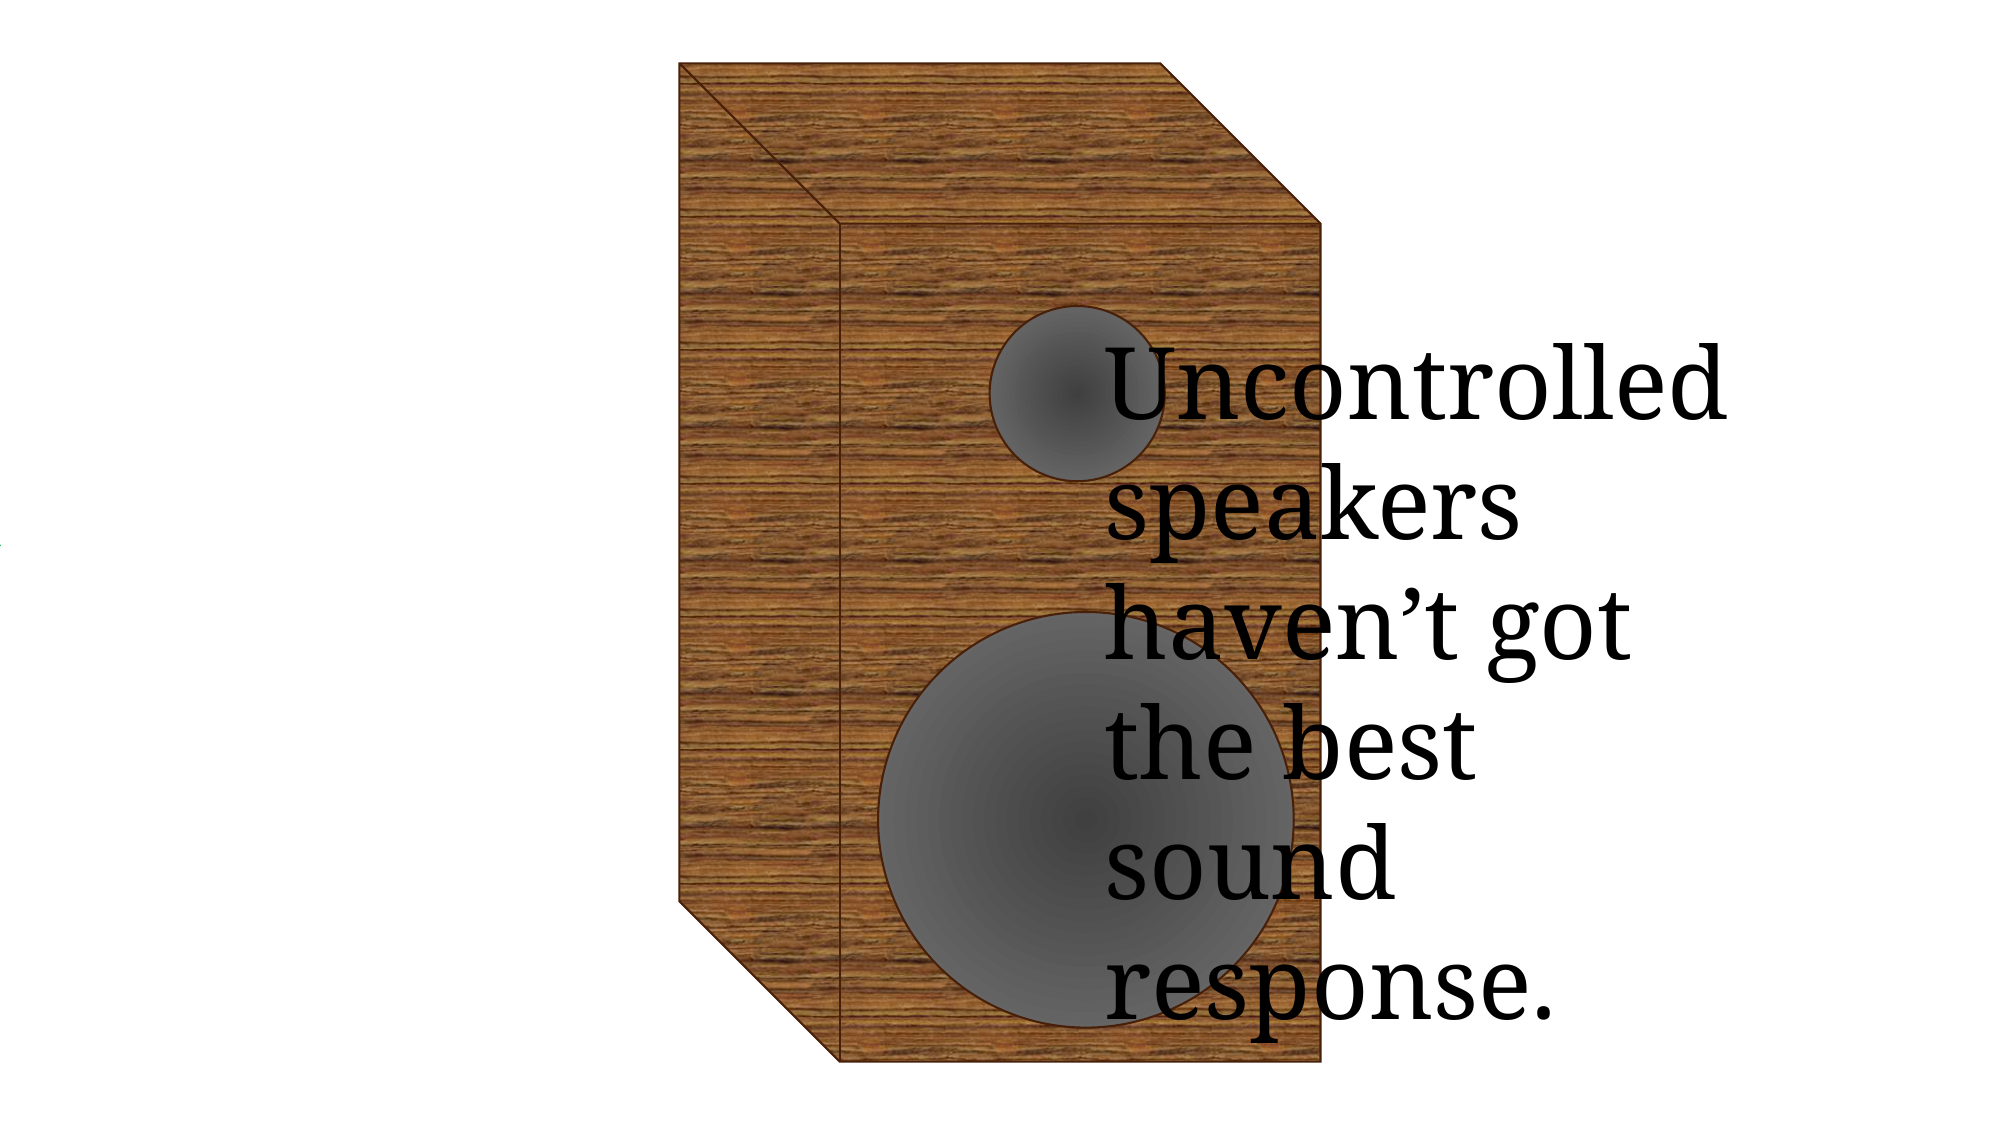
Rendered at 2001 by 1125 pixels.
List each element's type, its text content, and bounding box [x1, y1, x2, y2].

text_box Uncontrolled speakers haven’t got the best sound response. [1321, 312, 1764, 1047]
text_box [679, 63, 1321, 1062]
